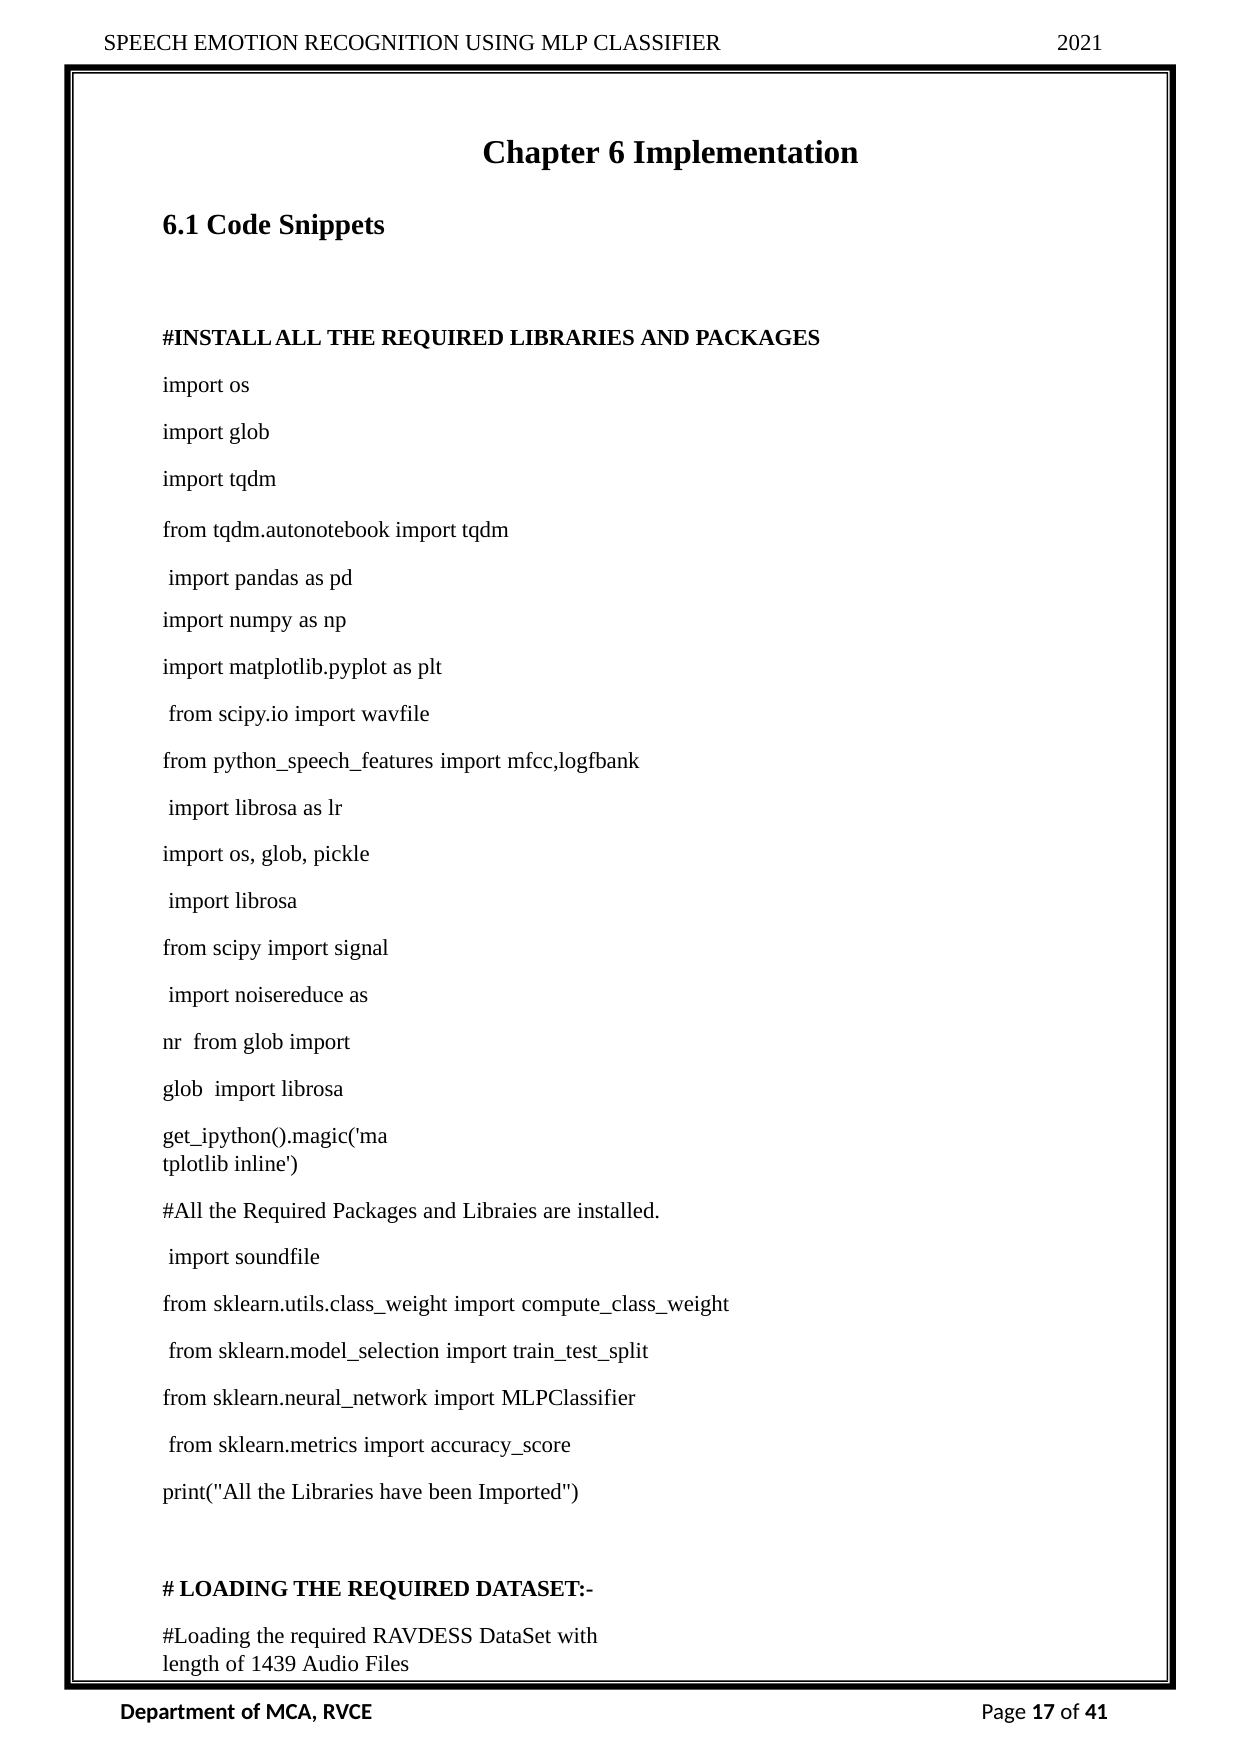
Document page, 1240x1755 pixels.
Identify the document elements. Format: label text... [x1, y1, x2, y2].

text_box SPEECH EMOTION RECOGNITION USING MLP CLASSIFIER [101, 25, 728, 56]
text_box #INSTALL ALL THE REQUIRED LIBRARIES AND PACKAGES import os import glob import tqdm from tqdm.autonotebook import tqdm import pandas as pd import numpy as np import matplotlib.pyplot as plt from scipy.io import wavfile from python_speech_features import mfcc,logfbank import librosa as lr import os, glob, pickle import librosa from scipy import signal import noisereduce as nr from glob import glob import librosa get_ipython().magic('matplotlib inline') #All the Required Packages and Libraies are installed. import soundfile from sklearn.utils.class_weight import compute_class_weight from sklearn.model_selection import train_test_split from sklearn.neural_network import MLPClassifier from sklearn.metrics import accuracy_score print("All the Libraries have been Imported") # LOADING THE REQUIRED DATASET:- #Loading the required RAVDESS DataSet with length of 1439 Audio Files [160, 320, 857, 1676]
text_box [64, 64, 1176, 1690]
footer Department of MCA, RVCE [118, 1700, 376, 1755]
slide_number Page 17 of 41 [979, 1700, 1117, 1755]
text_box Chapter 6 Implementation 6.1 Code Snippets [160, 128, 864, 241]
text_box 2021 [1055, 25, 1106, 56]
